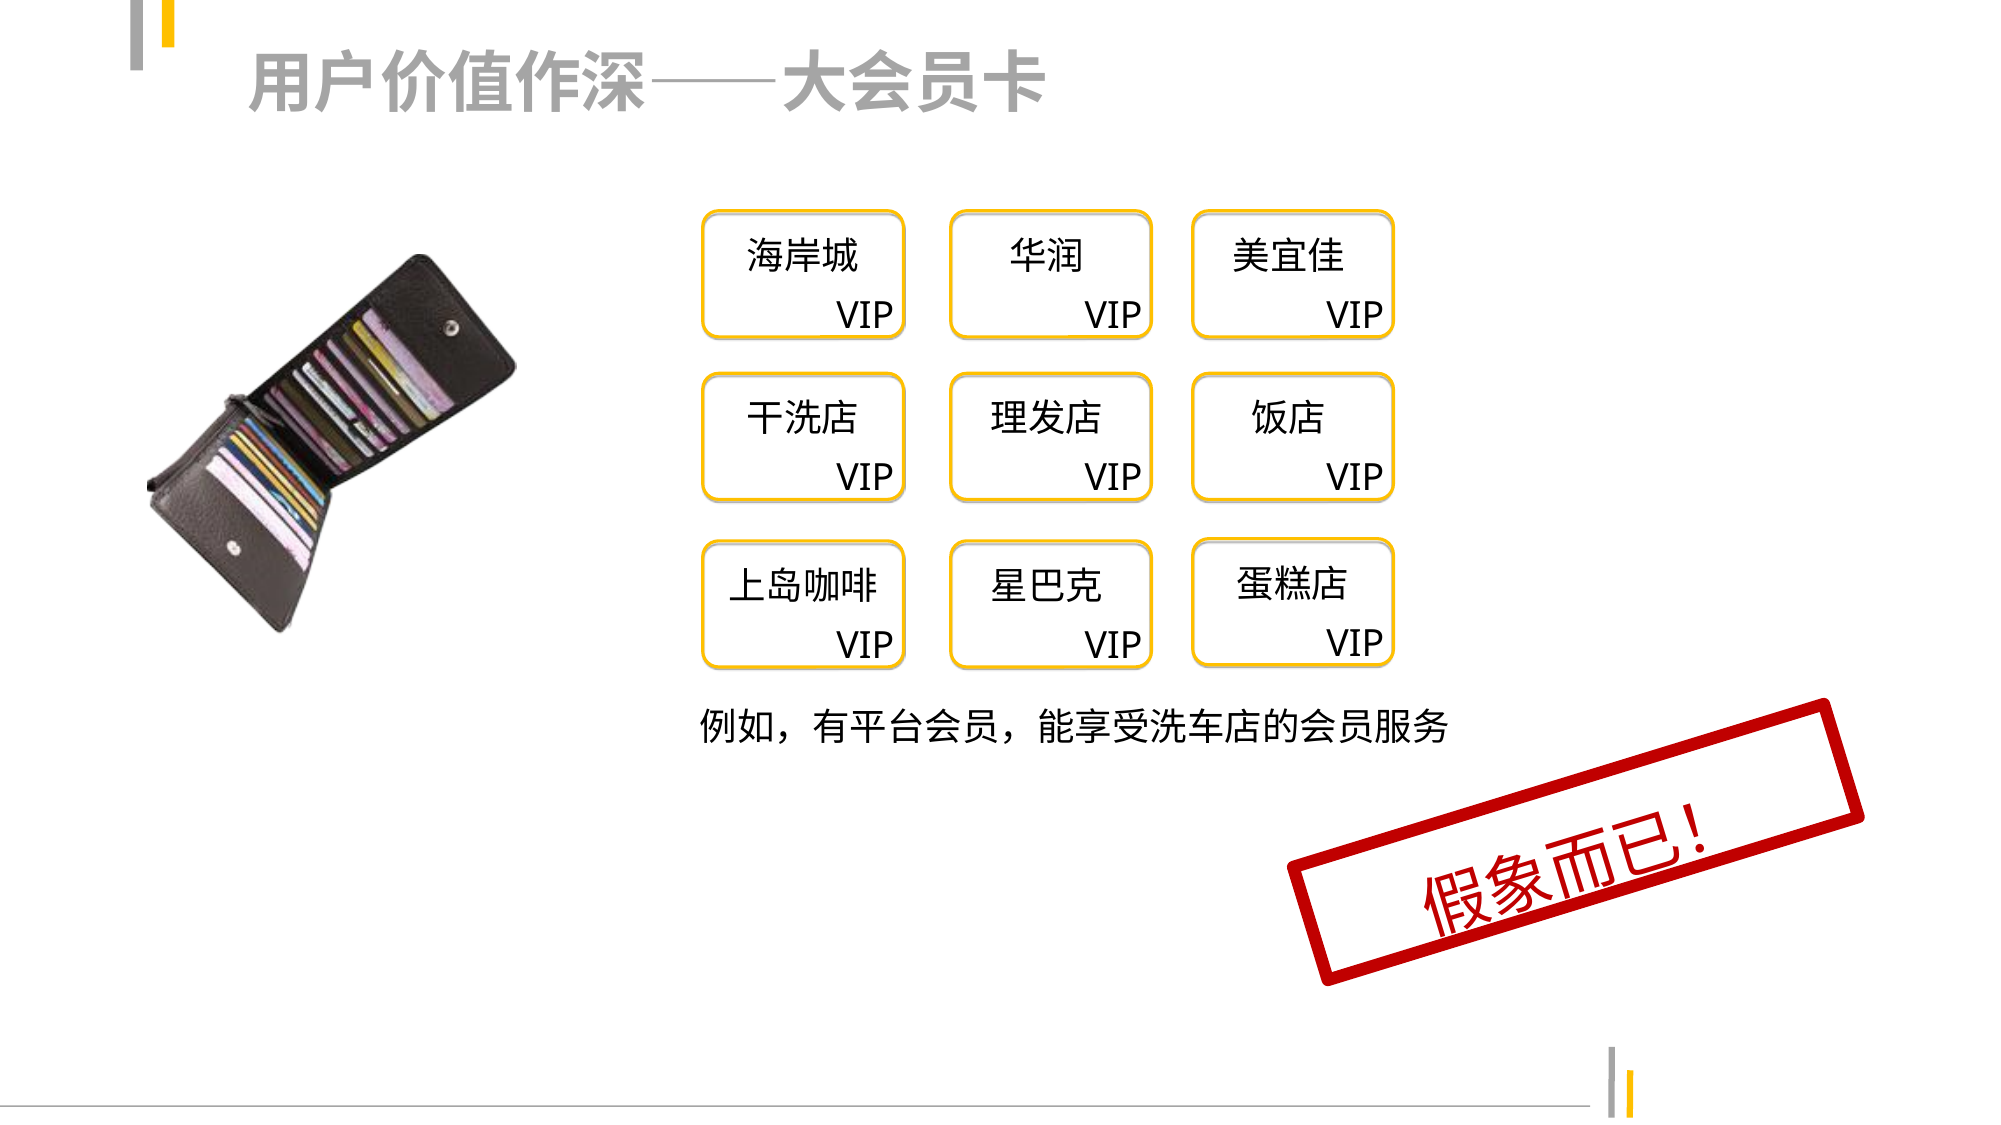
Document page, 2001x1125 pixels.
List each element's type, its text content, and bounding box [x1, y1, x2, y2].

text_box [950, 373, 1159, 507]
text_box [702, 540, 911, 675]
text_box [1192, 373, 1401, 507]
text_box 假象而已！ [1293, 704, 1859, 980]
picture [147, 254, 517, 636]
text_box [1192, 210, 1401, 345]
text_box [702, 373, 911, 507]
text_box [950, 540, 1159, 675]
text_box 例如，有平台会员，能享受洗车店的会员服务 [685, 695, 1567, 756]
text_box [950, 210, 1159, 345]
text_box 用户价值作深——大会员卡 [232, 19, 1851, 140]
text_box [702, 210, 911, 345]
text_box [1192, 538, 1401, 672]
